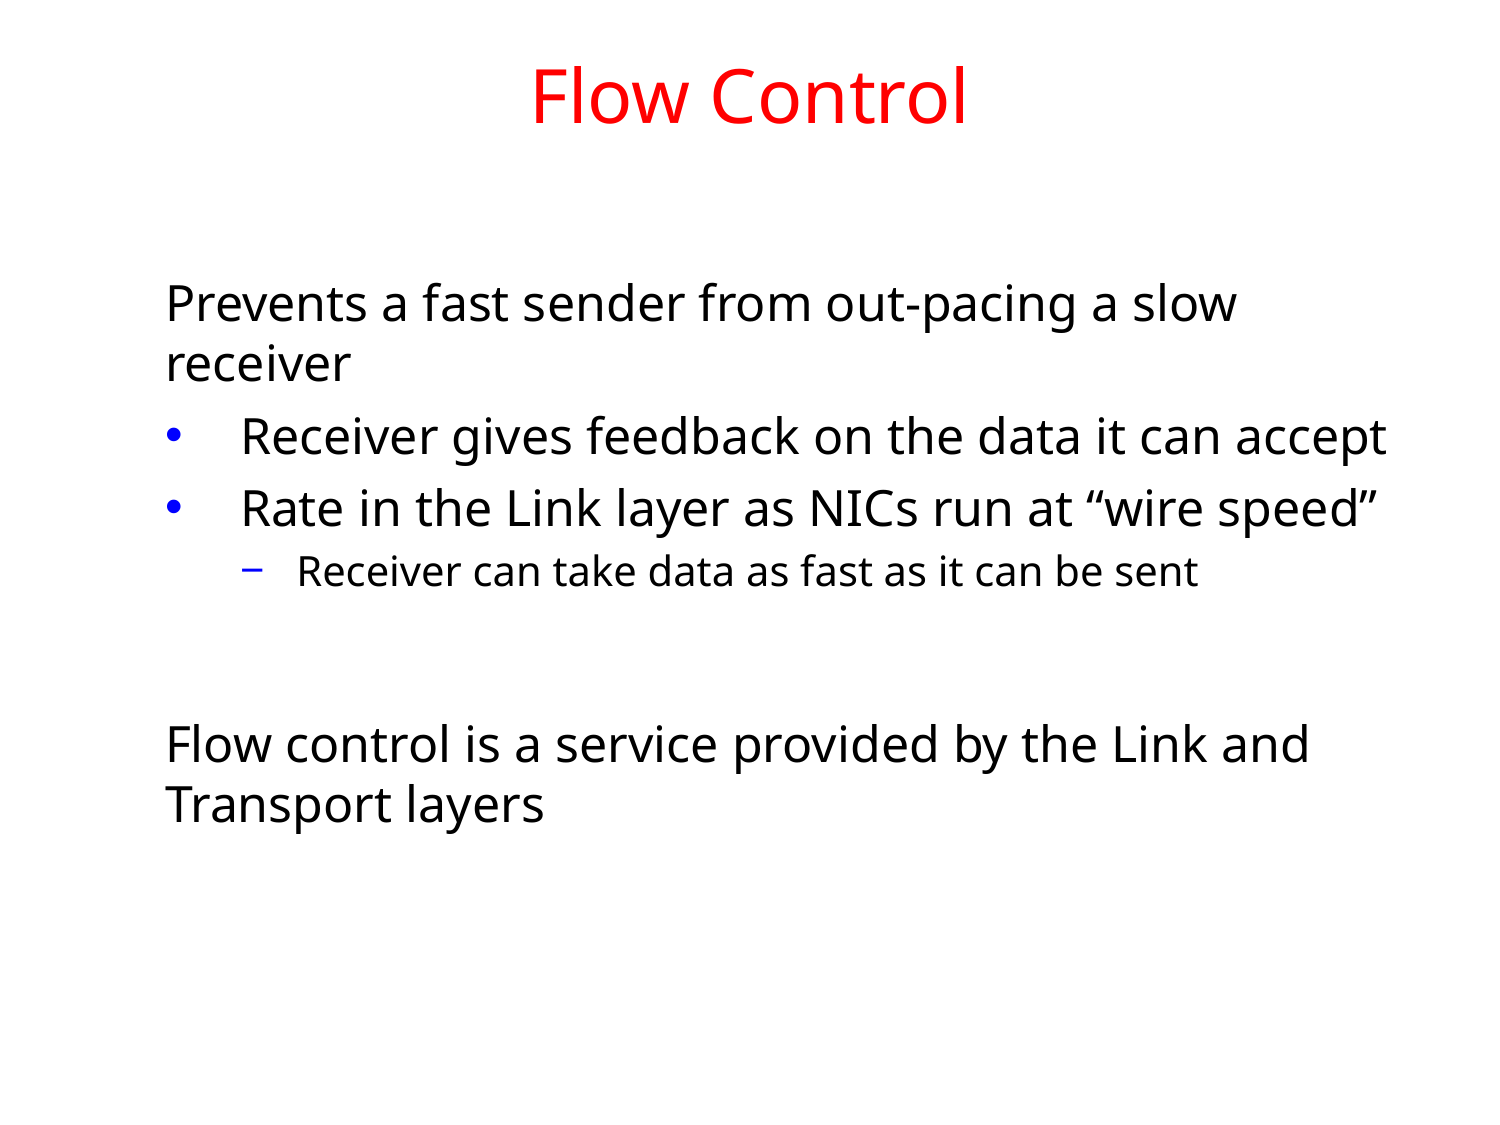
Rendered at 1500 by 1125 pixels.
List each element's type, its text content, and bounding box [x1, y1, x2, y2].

title Flow Control [0, 0, 1500, 188]
list Prevents a fast sender from out-pacing a slow receiver Receiver gives feedback on the data it can accept Rate in the Link layer as NICs run at “wire speed” Receiver can take data as fast as it can be sent Flow control is a service provided by the Link and Transport layers [149, 263, 1429, 1020]
